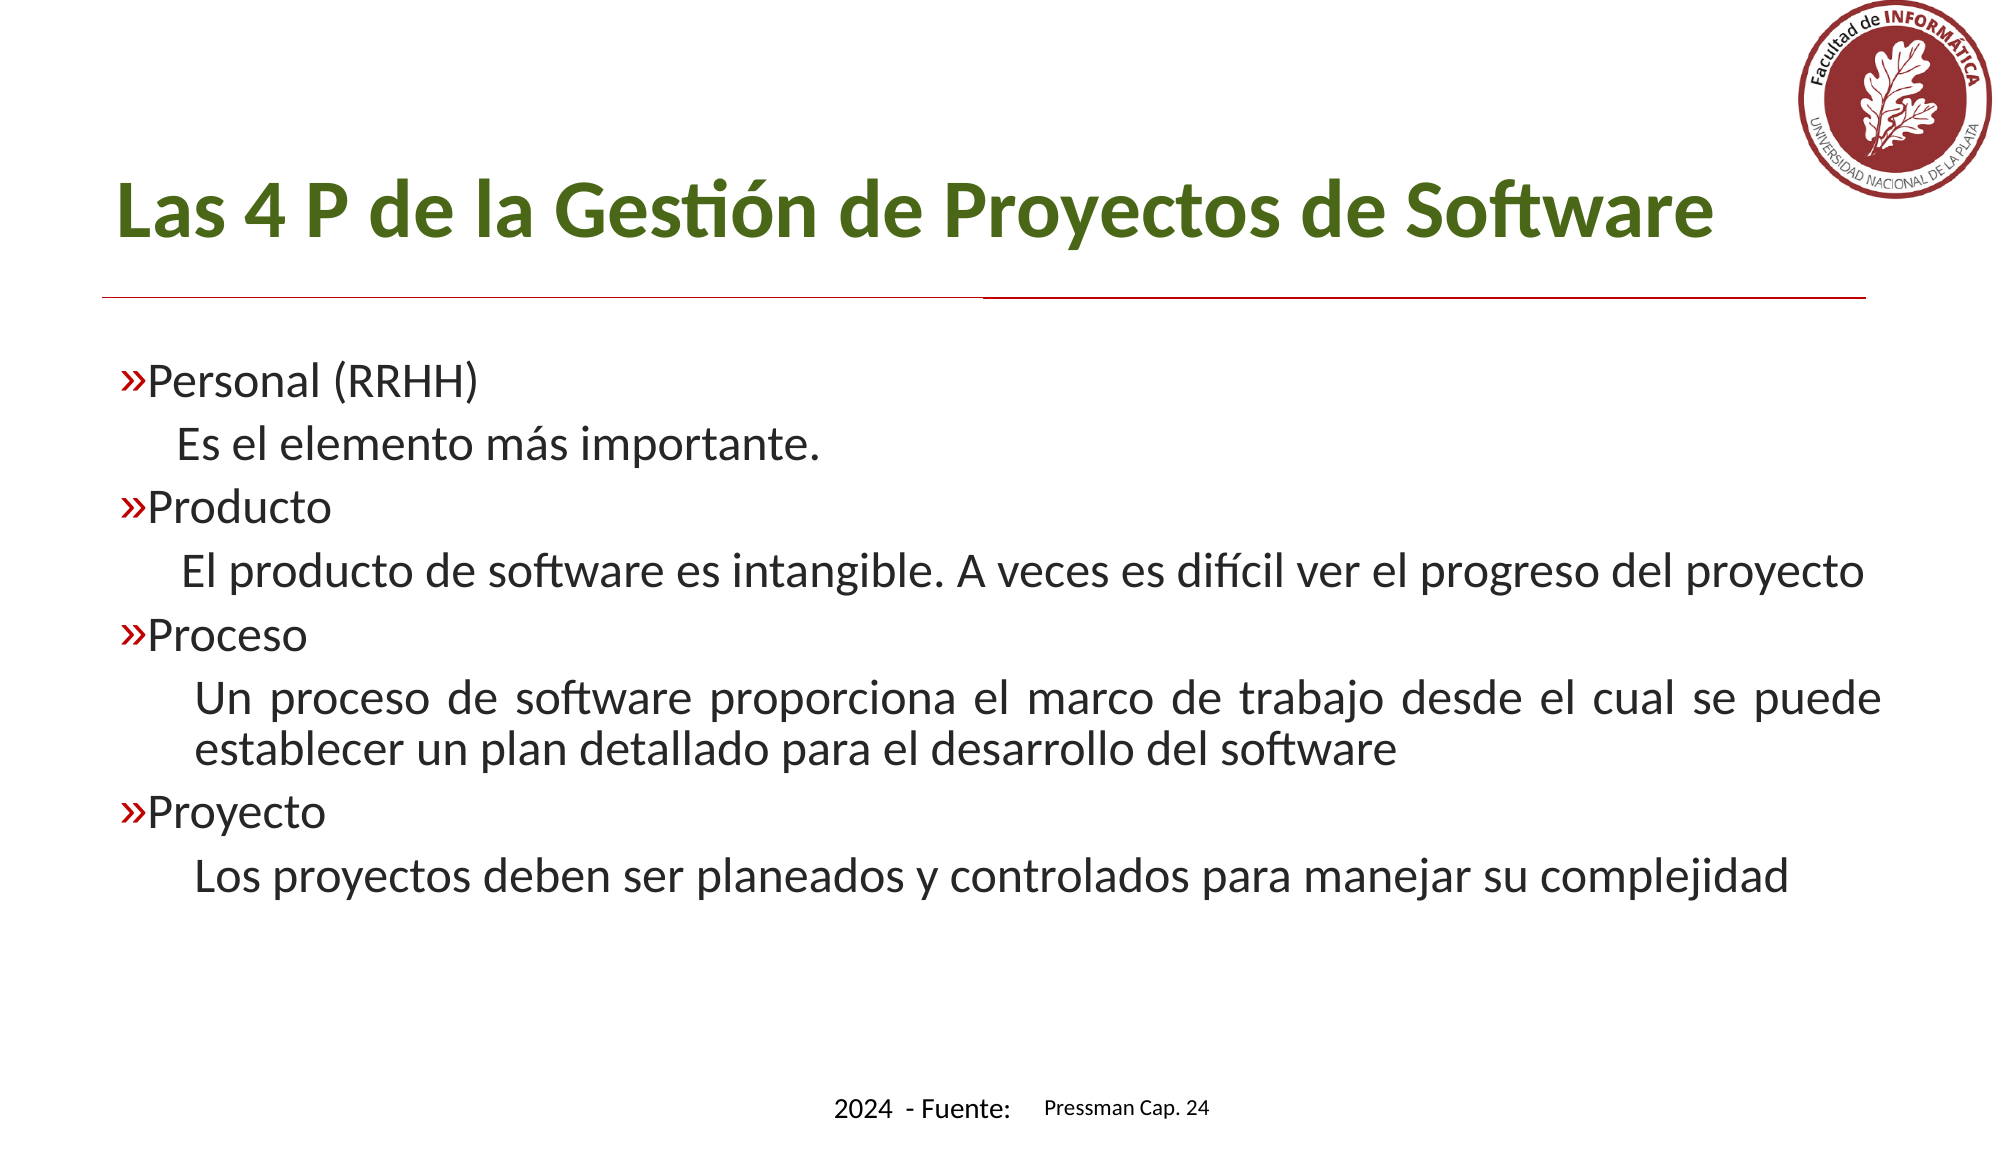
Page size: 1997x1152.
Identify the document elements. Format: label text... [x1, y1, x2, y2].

text_box Personal (RRHH) Es el elemento más importante. Producto El producto de software es intangible. A veces es difícil ver el progreso del proyecto Proceso Un proceso de software proporciona el marco de trabajo desde el cual se puede establecer un plan detallado para el desarrollo del software Proyecto Los proyectos deben ser planeados y controlados para manejar su complejidad [104, 348, 1899, 1126]
picture [1798, 0, 1997, 200]
text_box Las 4 P de la Gestión de Proyectos de Software [102, 119, 1744, 305]
